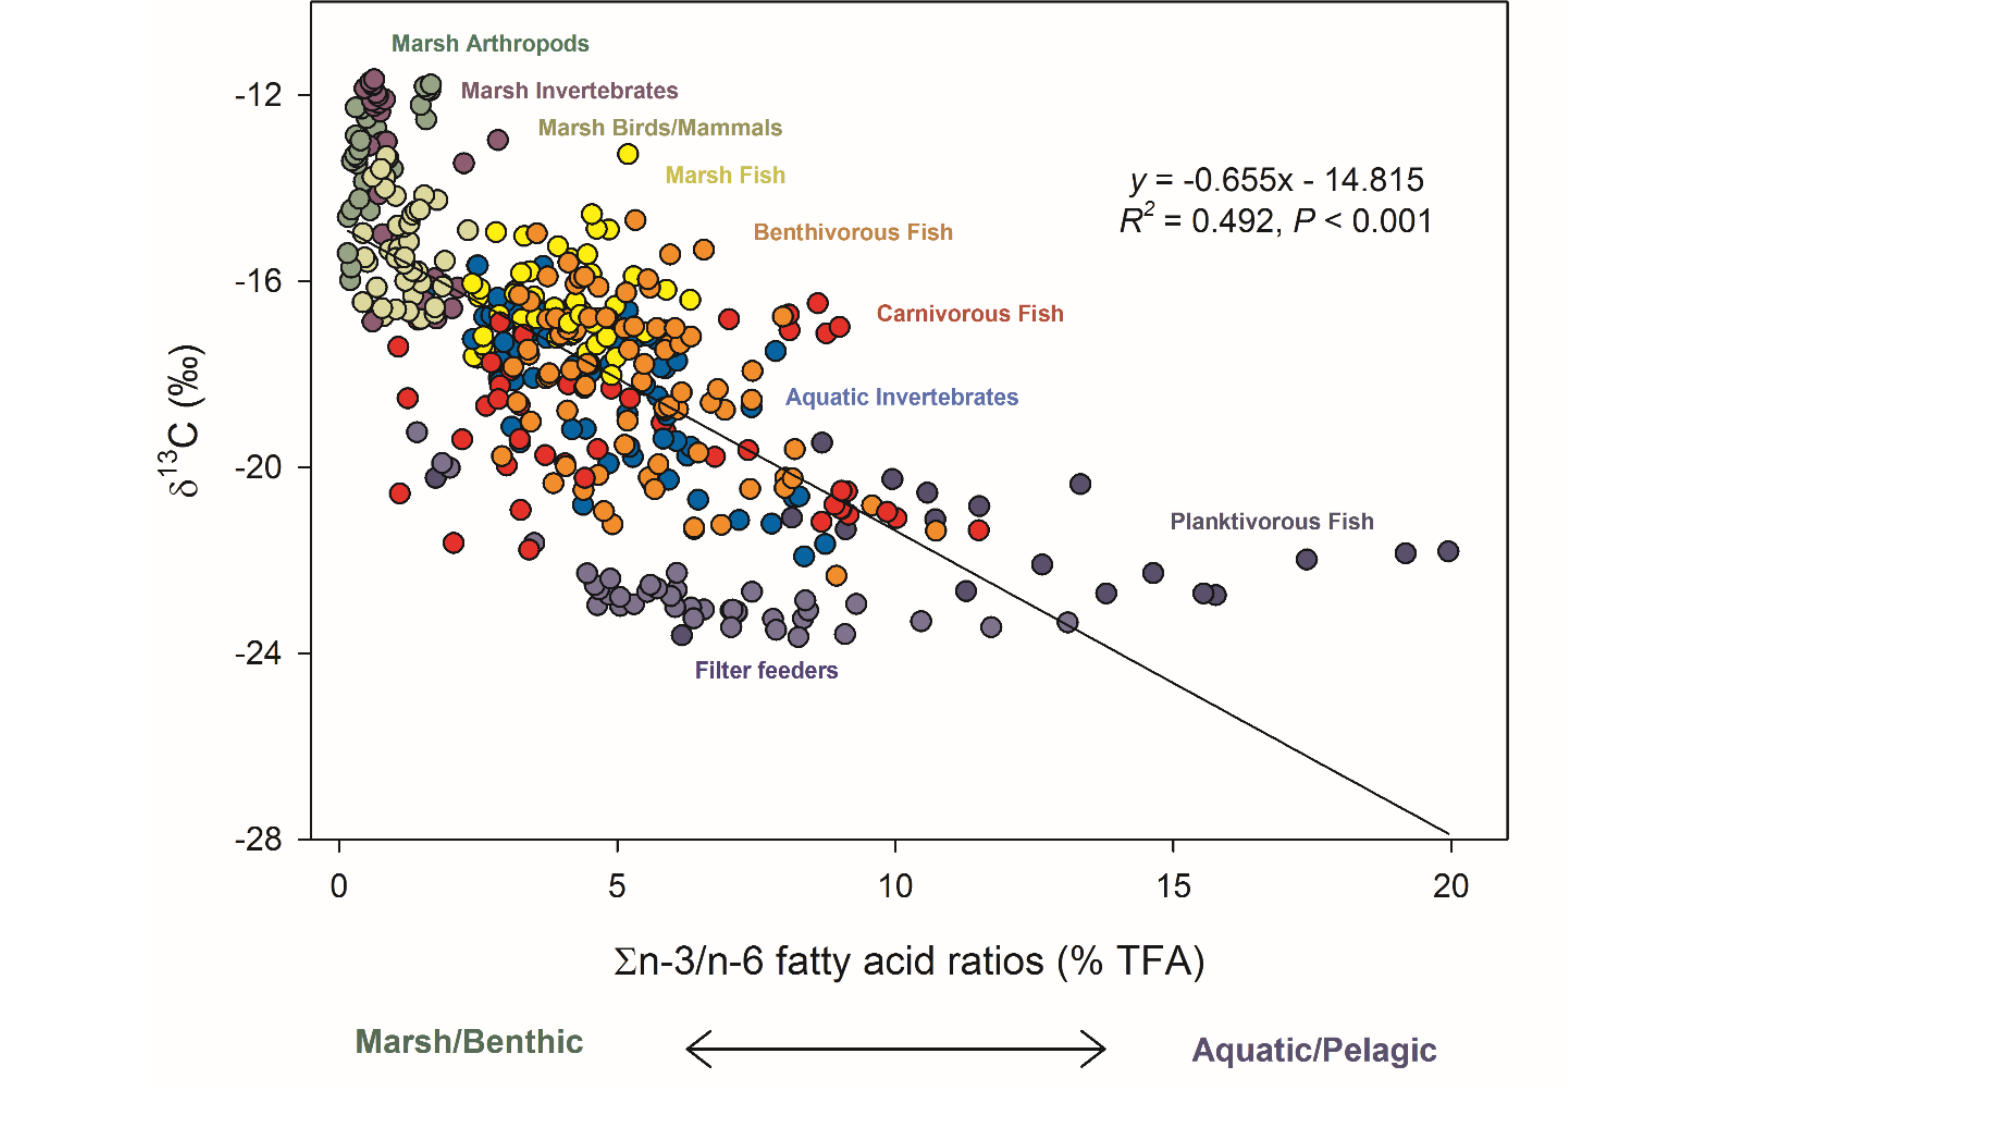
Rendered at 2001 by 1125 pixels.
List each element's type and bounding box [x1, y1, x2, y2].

picture [149, 0, 1569, 1091]
